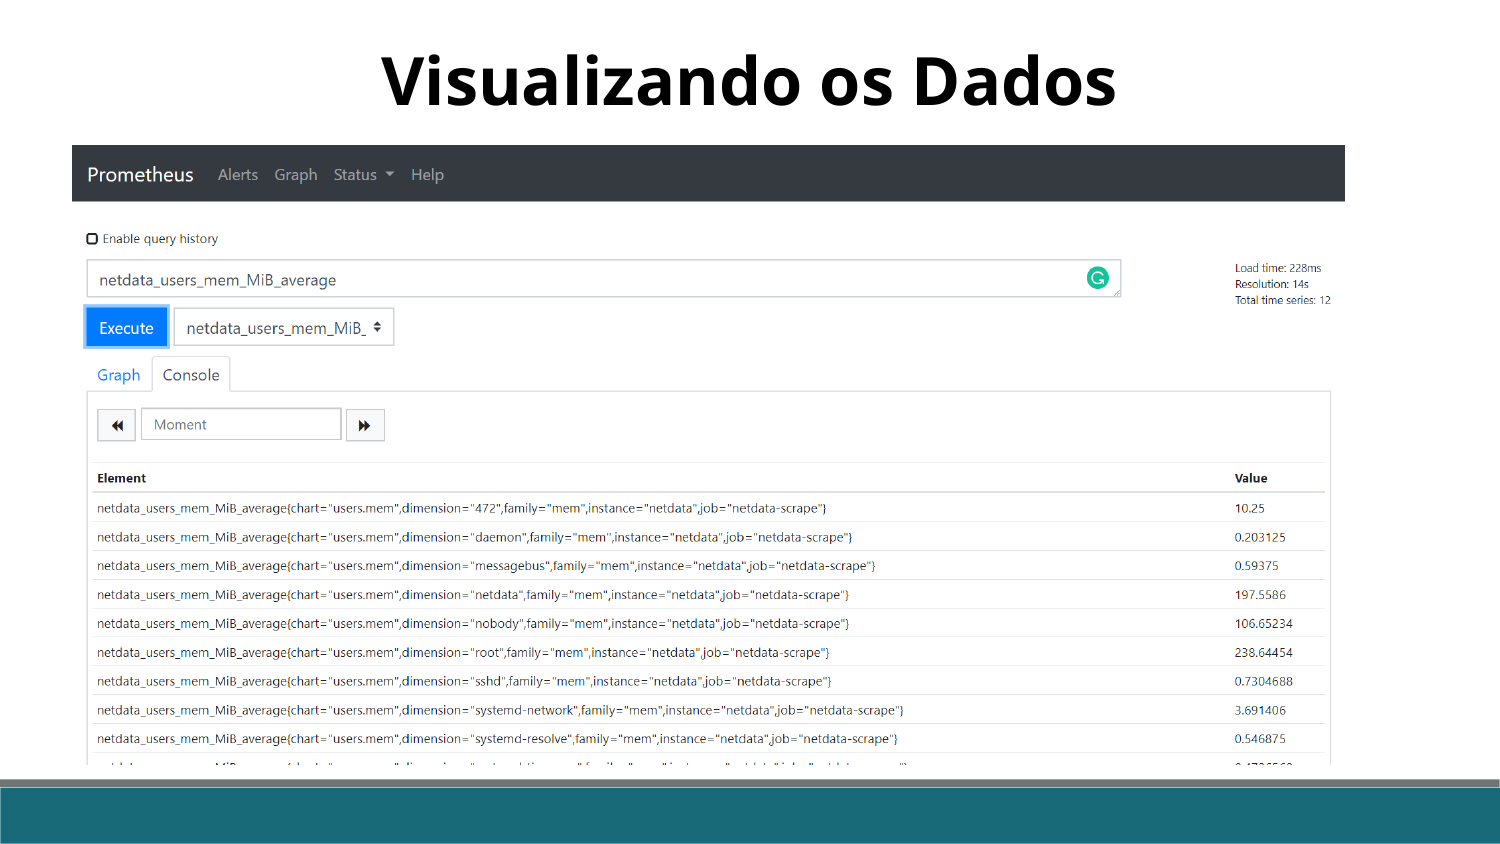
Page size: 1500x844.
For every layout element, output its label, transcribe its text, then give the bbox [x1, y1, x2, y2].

text_box Visualizando os Dados [366, 31, 1134, 127]
picture [72, 144, 1345, 765]
